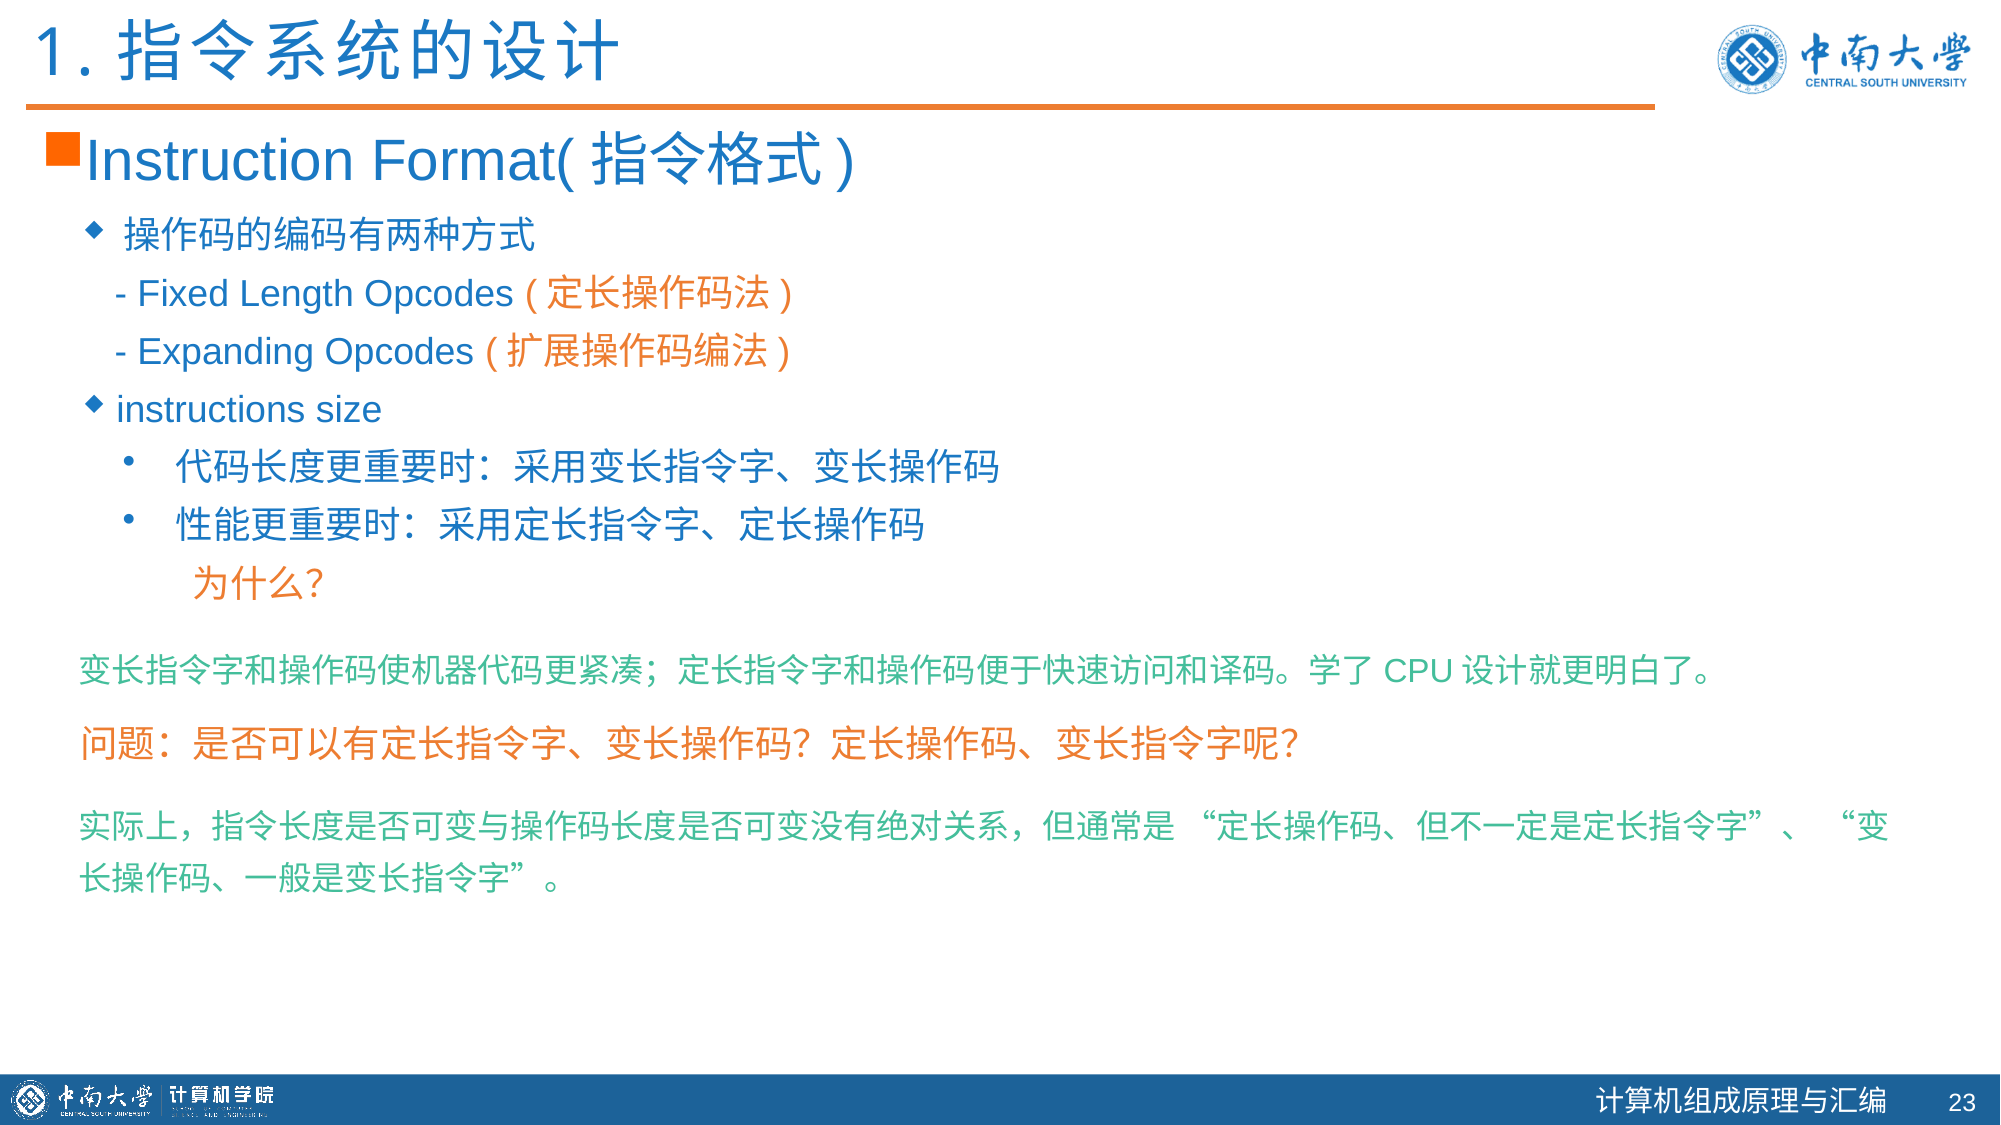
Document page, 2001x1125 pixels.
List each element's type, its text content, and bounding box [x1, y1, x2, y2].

list 1.指令系统的设计 [17, 10, 1615, 83]
text_box 变长指令字和操作码使机器代码更紧凑；定长指令字和操作码便于快速访问和译码。学了CPU设计就更明白了。 [68, 633, 1834, 694]
text_box 实际上，指令长度是否可变与操作码长度是否可变没有绝对关系，但通常是 “定长操作码、但不一定是定长指令字”、 “变长操作码、一般是变长指令字”。 [68, 789, 1907, 902]
slide_number 22 [1916, 1079, 1992, 1124]
text_box 操作码的编码有两种方式 - Fixed Length Opcodes (定长操作码法) - Expanding Opcodes (扩展操作码编法) instructions size 代码长度更重要时：采用变长指令字、变长操作码 性能更重要时：采用定长指令字、定长操作码 为什么？ [68, 203, 1770, 612]
picture [1708, 19, 1982, 99]
text_box 问题：是否可以有定长指令字、变长操作码？定长操作码、变长指令字呢？ [69, 715, 1931, 770]
picture [0, 1080, 299, 1120]
list Instruction Format(指令格式) [26, 114, 1968, 1026]
